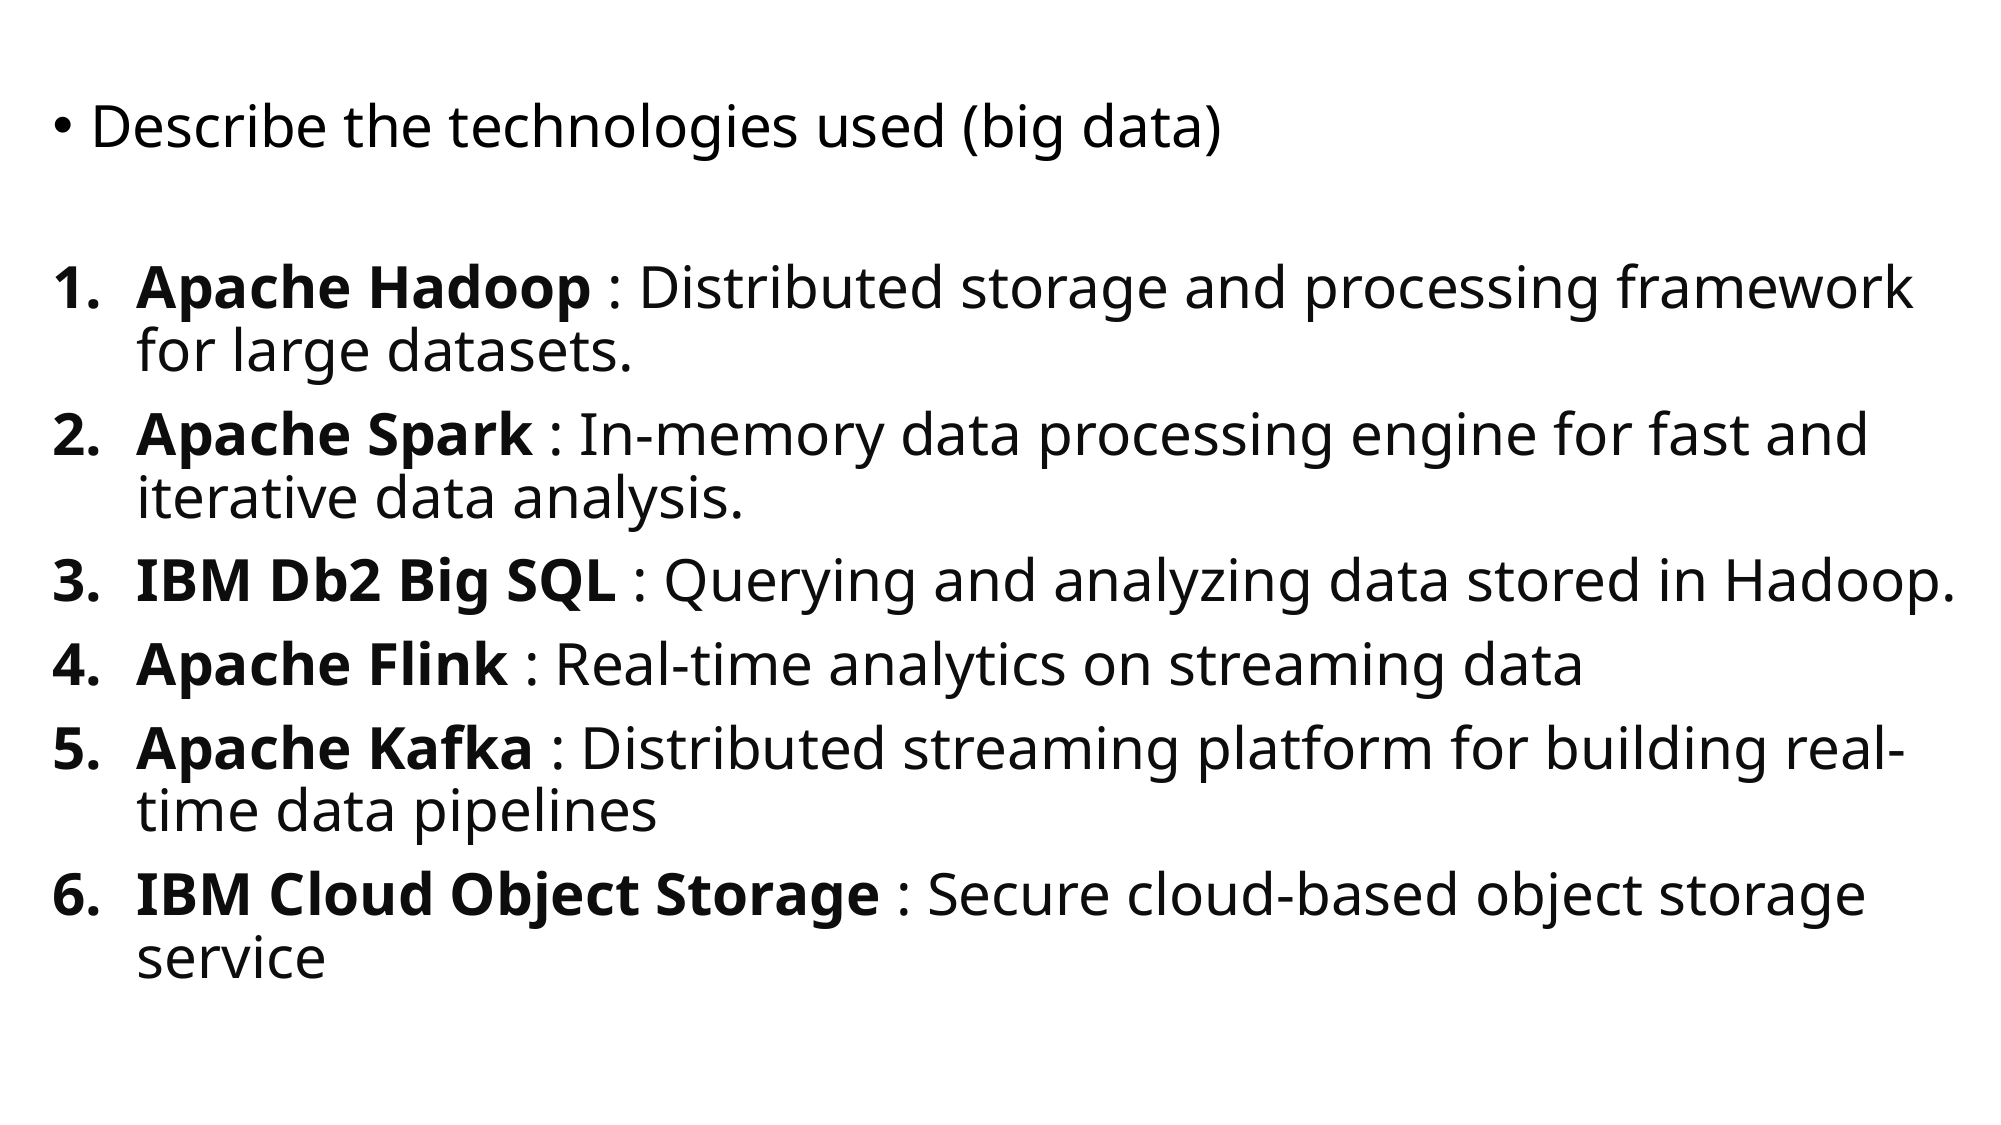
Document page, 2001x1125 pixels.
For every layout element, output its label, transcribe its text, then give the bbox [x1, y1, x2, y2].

list Describe the technologies used (big data) Apache Hadoop : Distributed storage and processing framework for large datasets. Apache Spark : In-memory data processing engine for fast and iterative data analysis. IBM Db2 Big SQL : Querying and analyzing data stored in Hadoop. Apache Flink : Real-time analytics on streaming data Apache Kafka : Distributed streaming platform for building real-time data pipelines IBM Cloud Object Storage : Secure cloud-based object storage service [37, 89, 2000, 1125]
